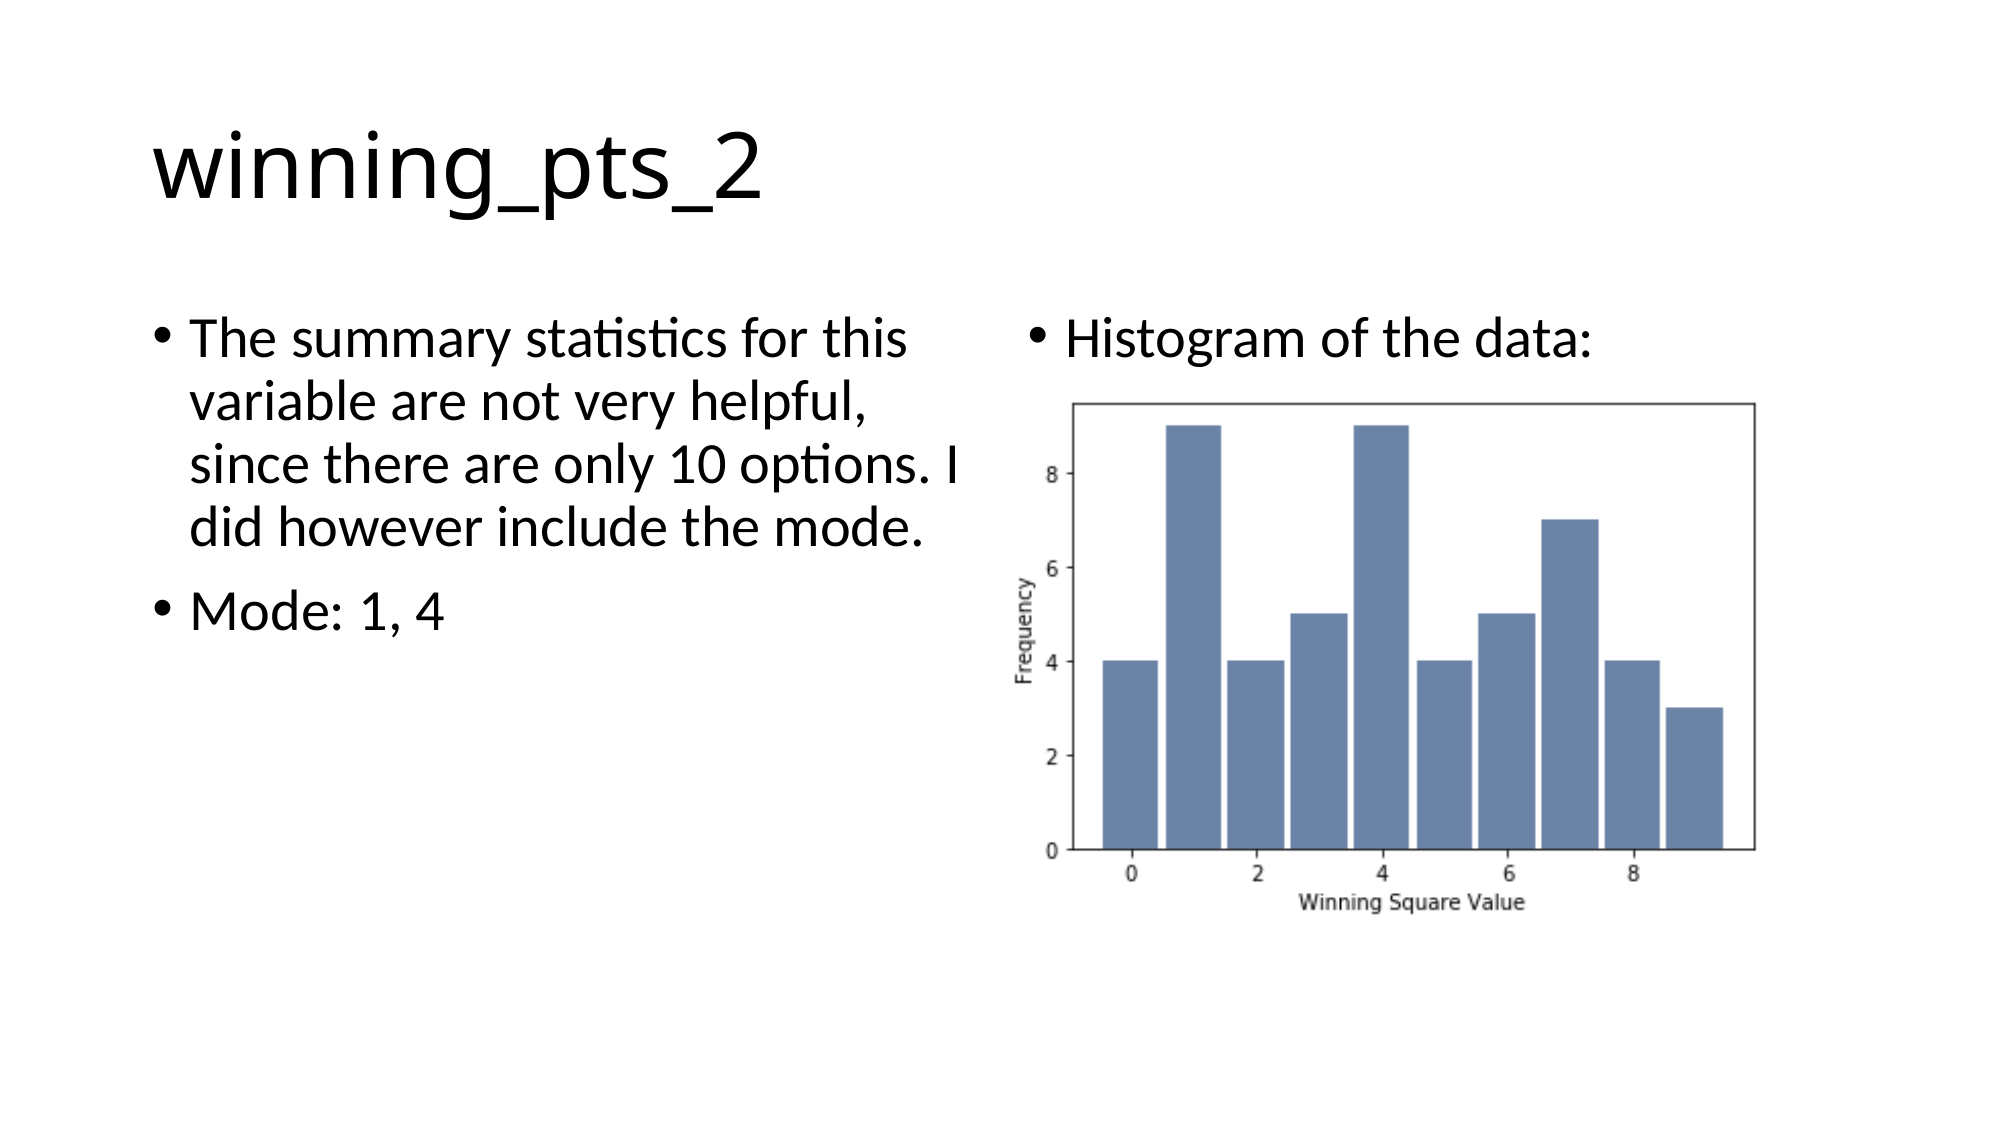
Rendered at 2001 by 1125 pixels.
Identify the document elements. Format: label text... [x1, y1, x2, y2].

list The summary statistics for this variable are not very helpful, since there are only 10 options. I did however include the mode. Mode: 1, 4 [137, 299, 988, 1014]
list Histogram of the data: [1012, 299, 1863, 1014]
picture [987, 385, 1795, 937]
title winning_pts_2 [137, 59, 1863, 278]
